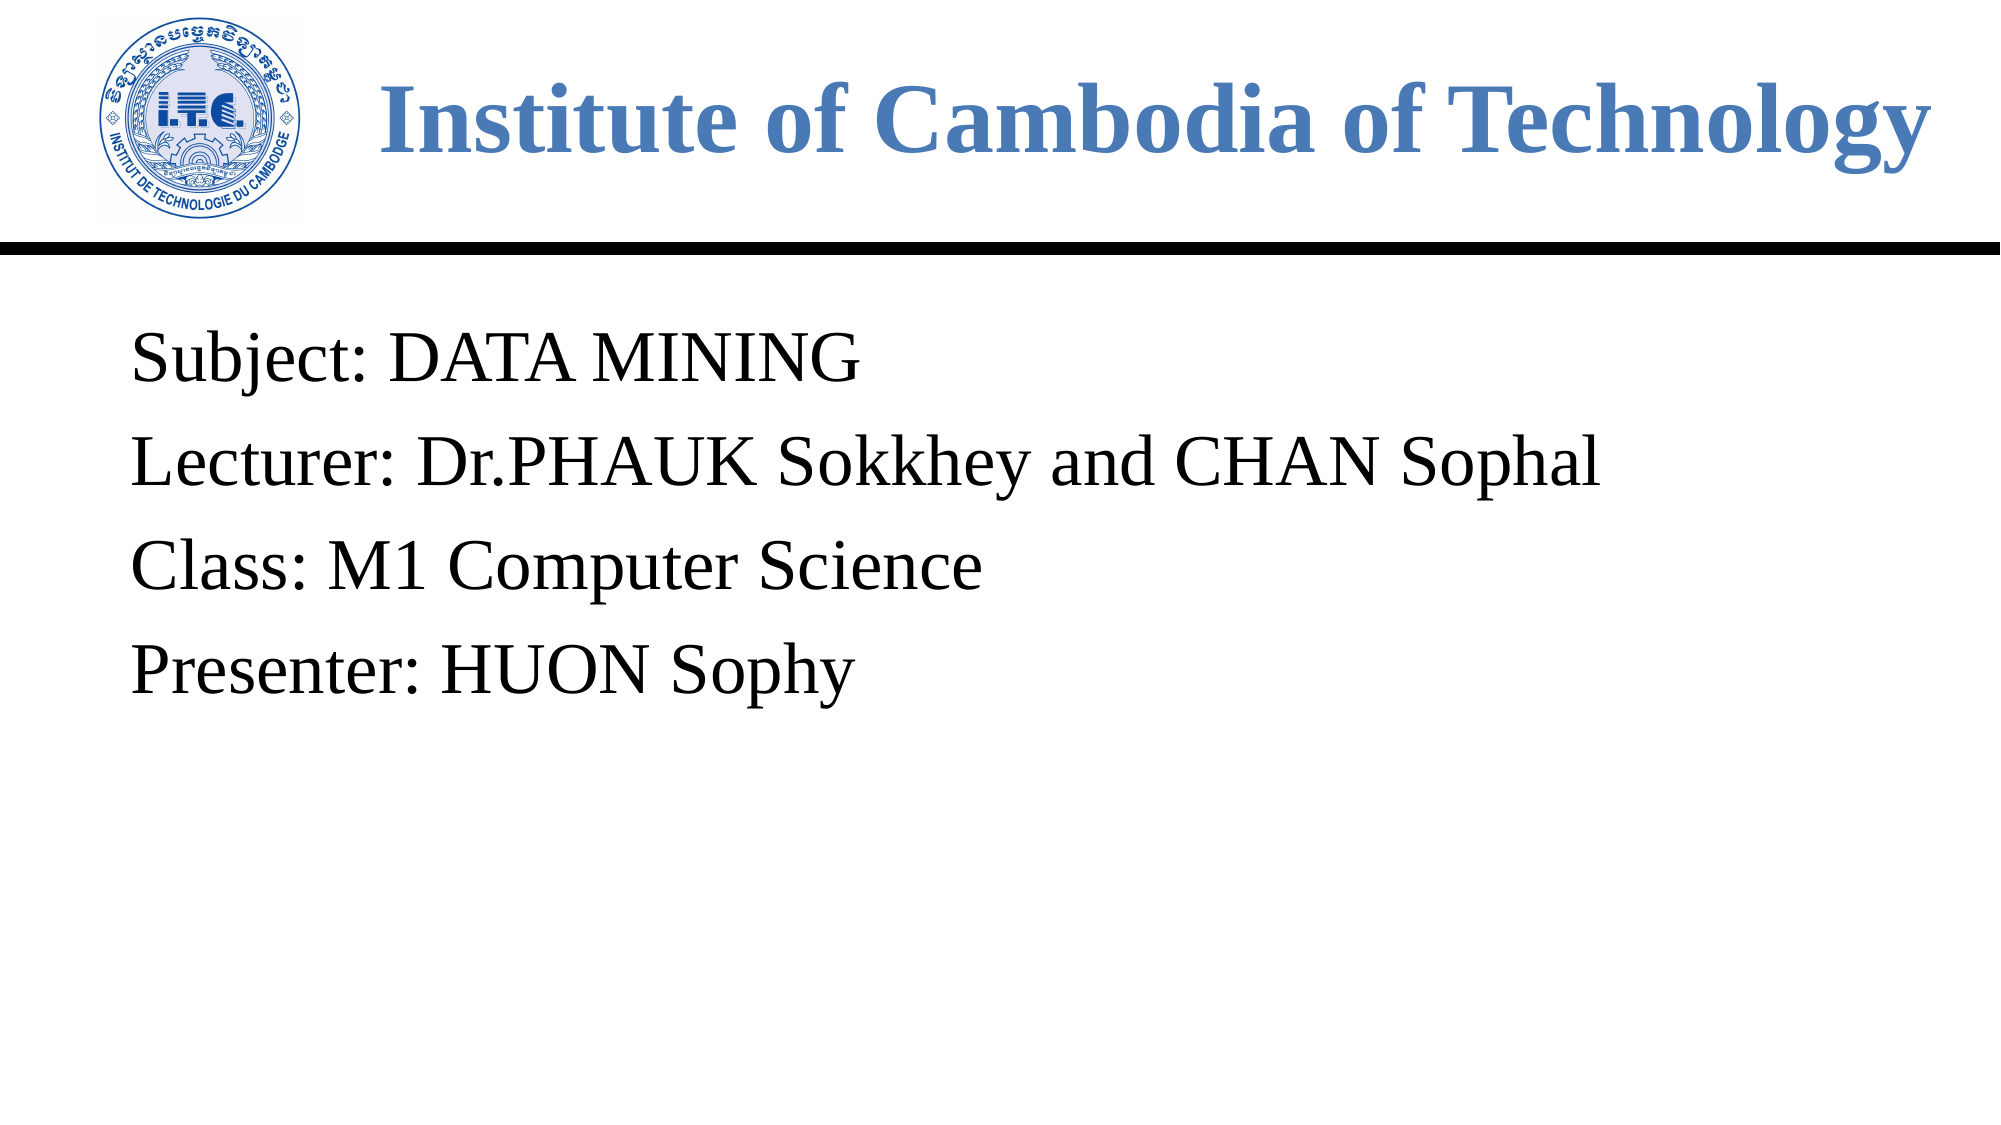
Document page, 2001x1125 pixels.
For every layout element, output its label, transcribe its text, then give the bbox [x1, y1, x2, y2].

subtitle Subject: DATA MINING Lecturer: Dr.PHAUK Sokkhey and CHAN Sophal Class: M1 Computer Science Presenter: HUON Sophy [115, 284, 1725, 939]
picture [93, 14, 305, 222]
